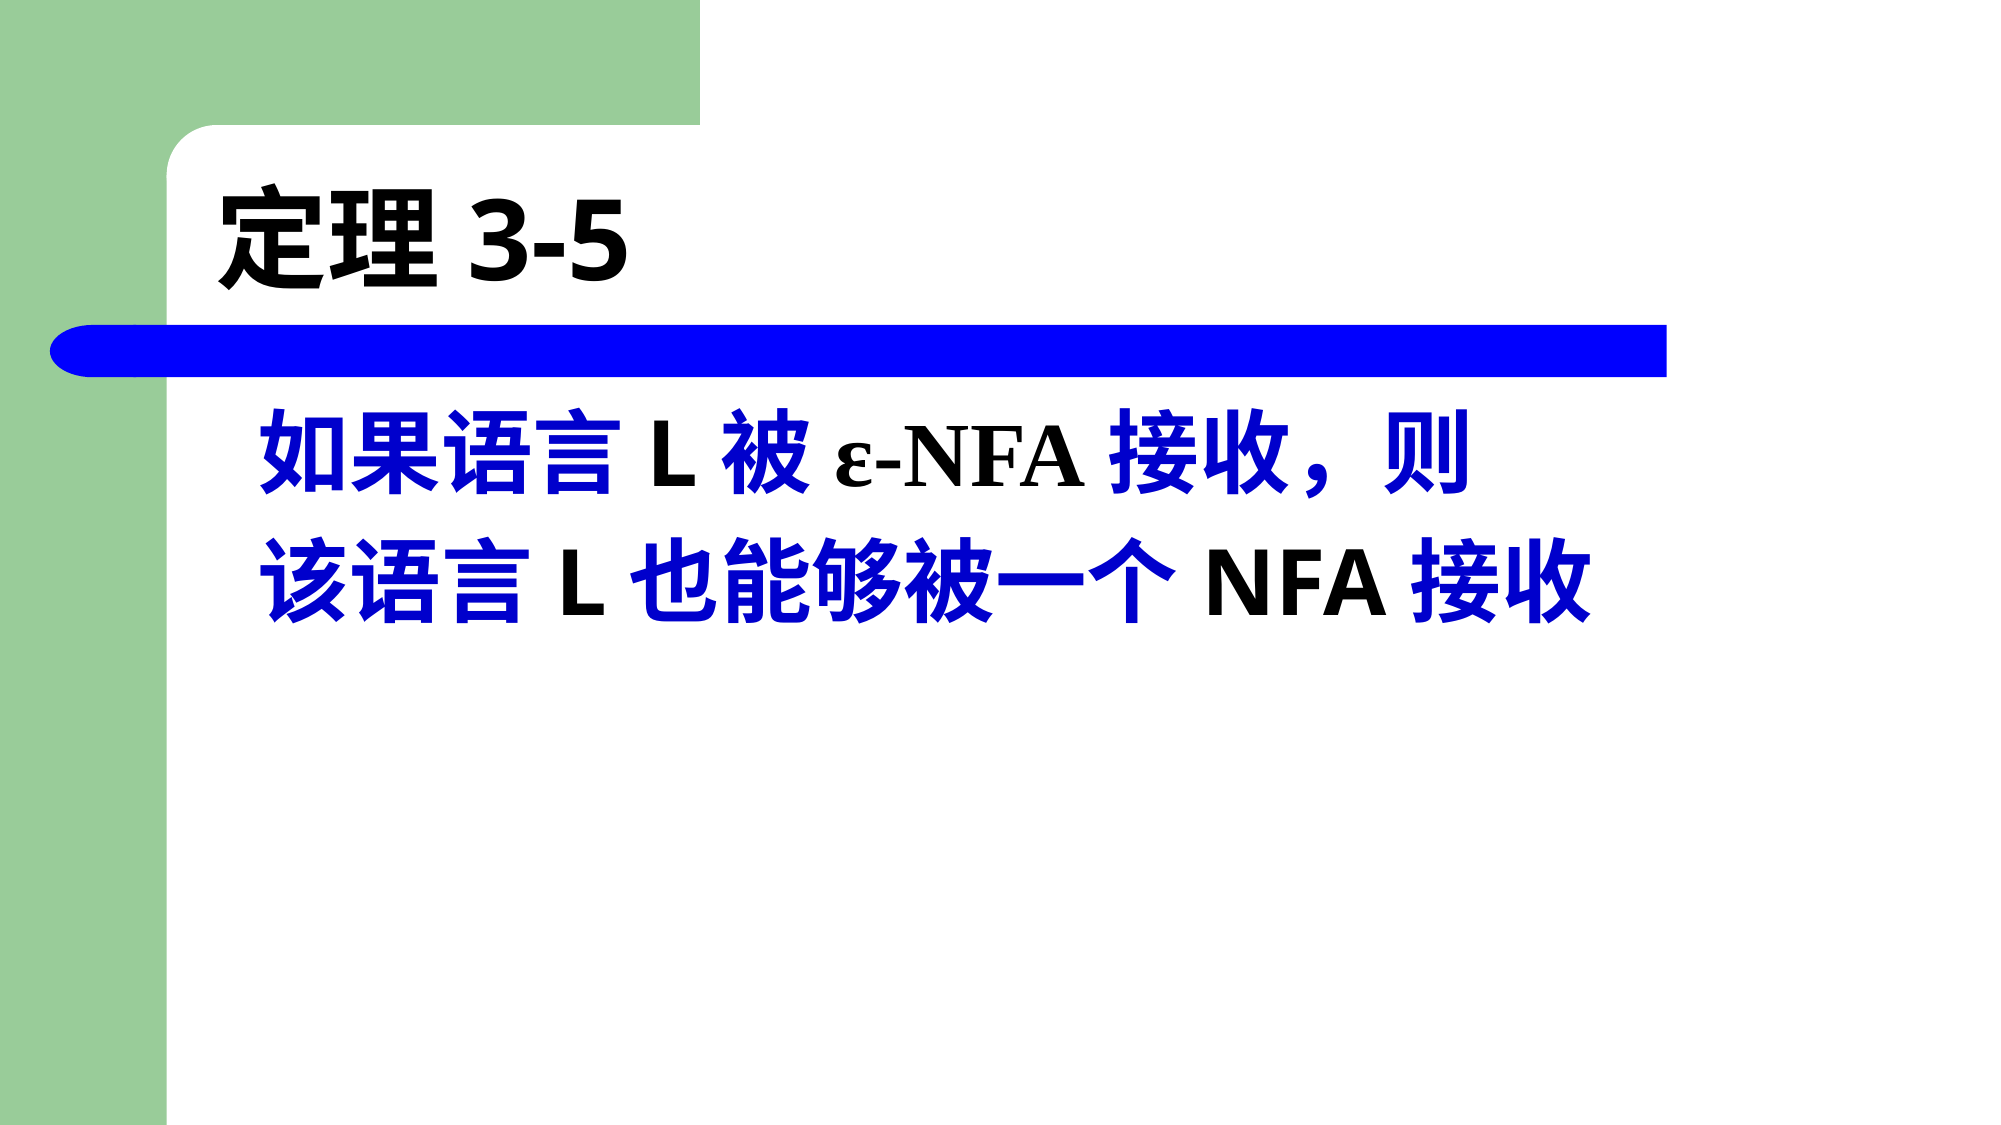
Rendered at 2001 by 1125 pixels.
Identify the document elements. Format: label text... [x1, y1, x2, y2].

title 定理3-5 [199, 124, 1951, 313]
list 如果语言L被ε-NFA接收，则 该语言L也能够被一个NFA接收 [199, 387, 1951, 1001]
